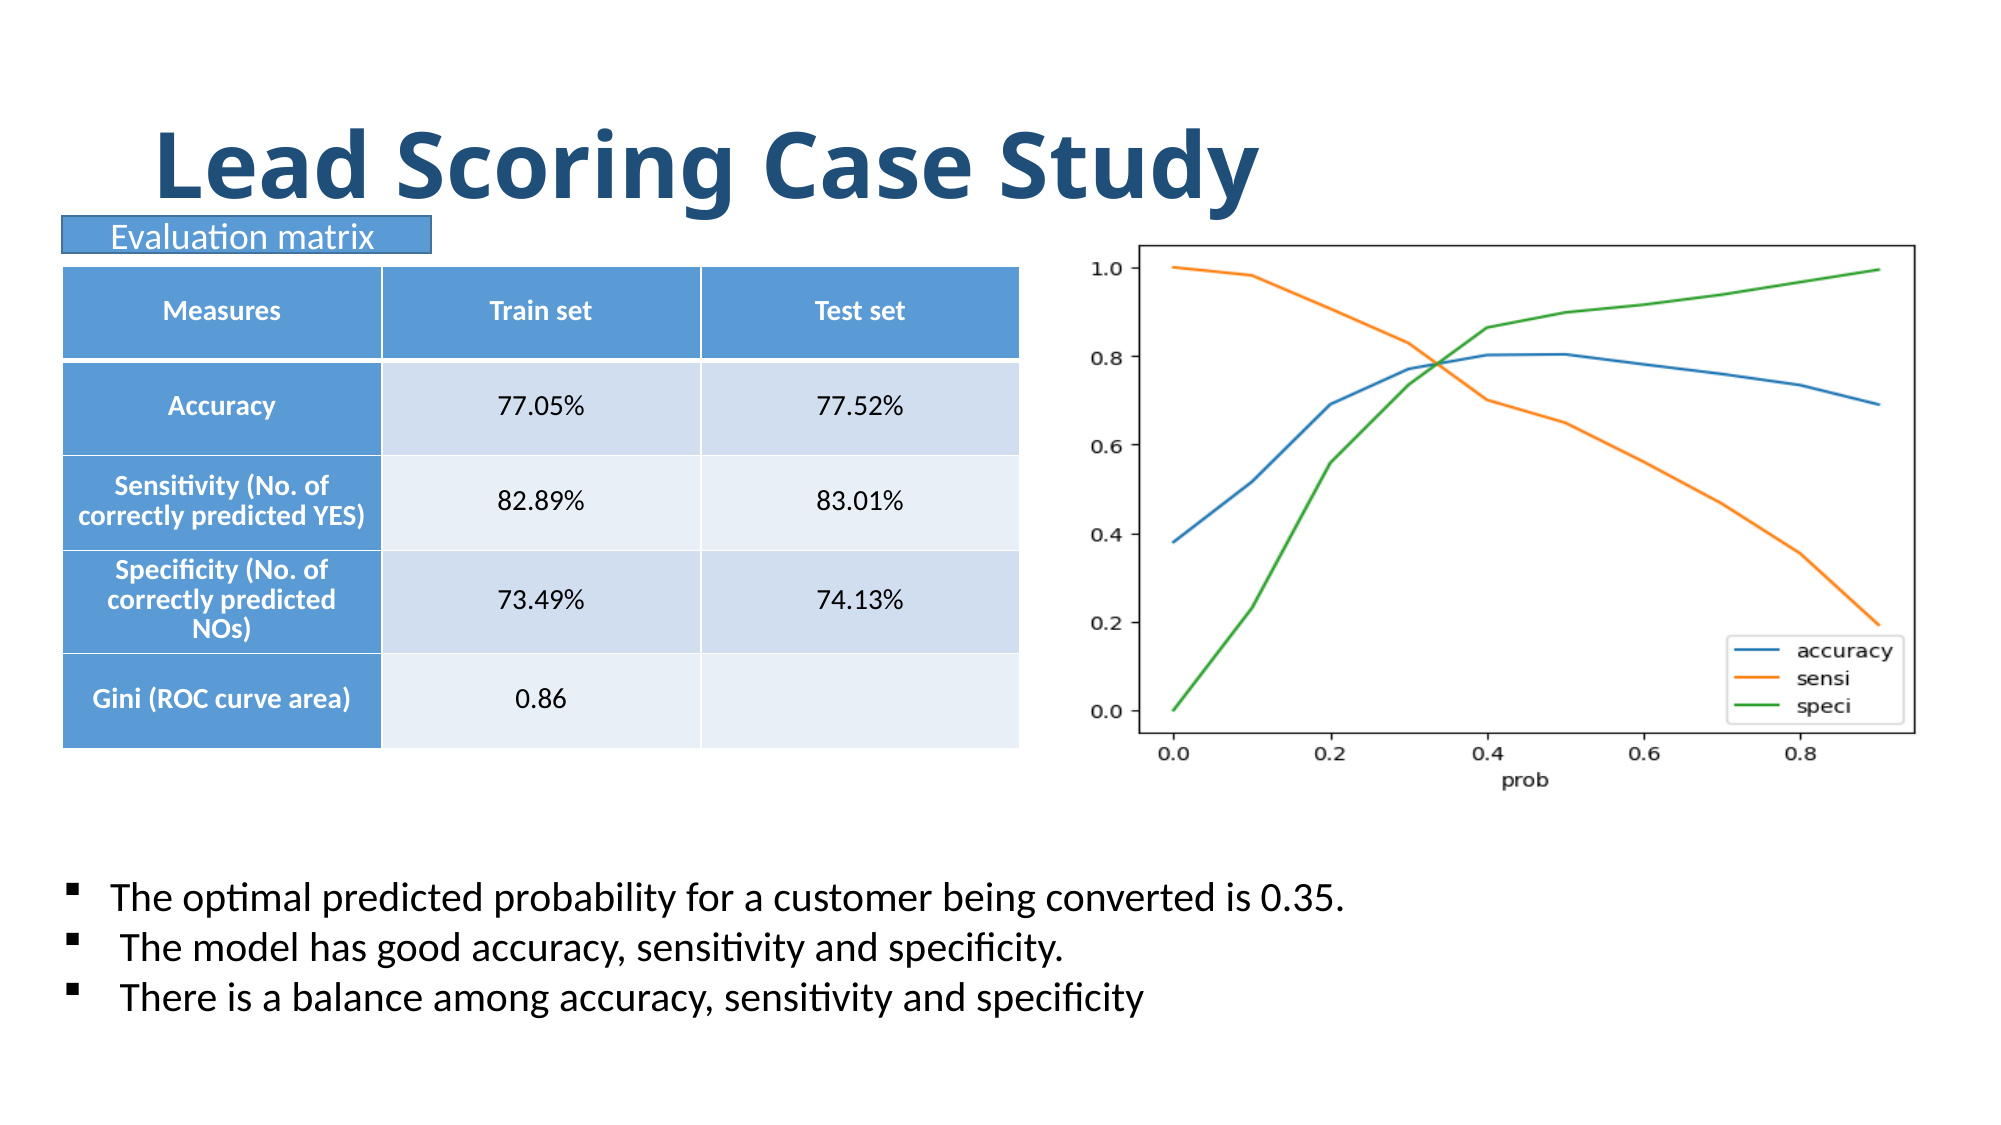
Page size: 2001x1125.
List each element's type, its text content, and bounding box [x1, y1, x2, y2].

table_cell 77.52% [702, 363, 1019, 455]
table_cell Accuracy [63, 363, 381, 455]
table_cell 77.05% [383, 363, 700, 455]
text_box The optimal predicted probability for a customer being converted is 0.35. The model has good accuracy, sensitivity and specificity. There is a balance among accuracy, sensitivity and specificity [48, 862, 1863, 1028]
title Lead Scoring Case Study [137, 59, 1863, 278]
table_cell 74.13% [702, 551, 1019, 653]
table_cell Sensitivity (No. of correctly predicted YES) [63, 456, 381, 550]
table_cell 73.49% [383, 551, 700, 653]
table_cell 83.01% [702, 456, 1019, 550]
table_header Measures [63, 267, 381, 358]
table_cell 82.89% [383, 456, 700, 550]
table_cell 0.86 [383, 654, 700, 748]
table_header Train set [383, 267, 700, 358]
table_cell [702, 654, 1019, 748]
table_cell Gini (ROC curve area) [63, 654, 381, 748]
text_box Evaluation matrix [61, 215, 432, 254]
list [1067, 232, 1933, 796]
table_cell Specificity (No. of correctly predicted NOs) [63, 551, 381, 653]
table_header Test set [702, 267, 1019, 358]
